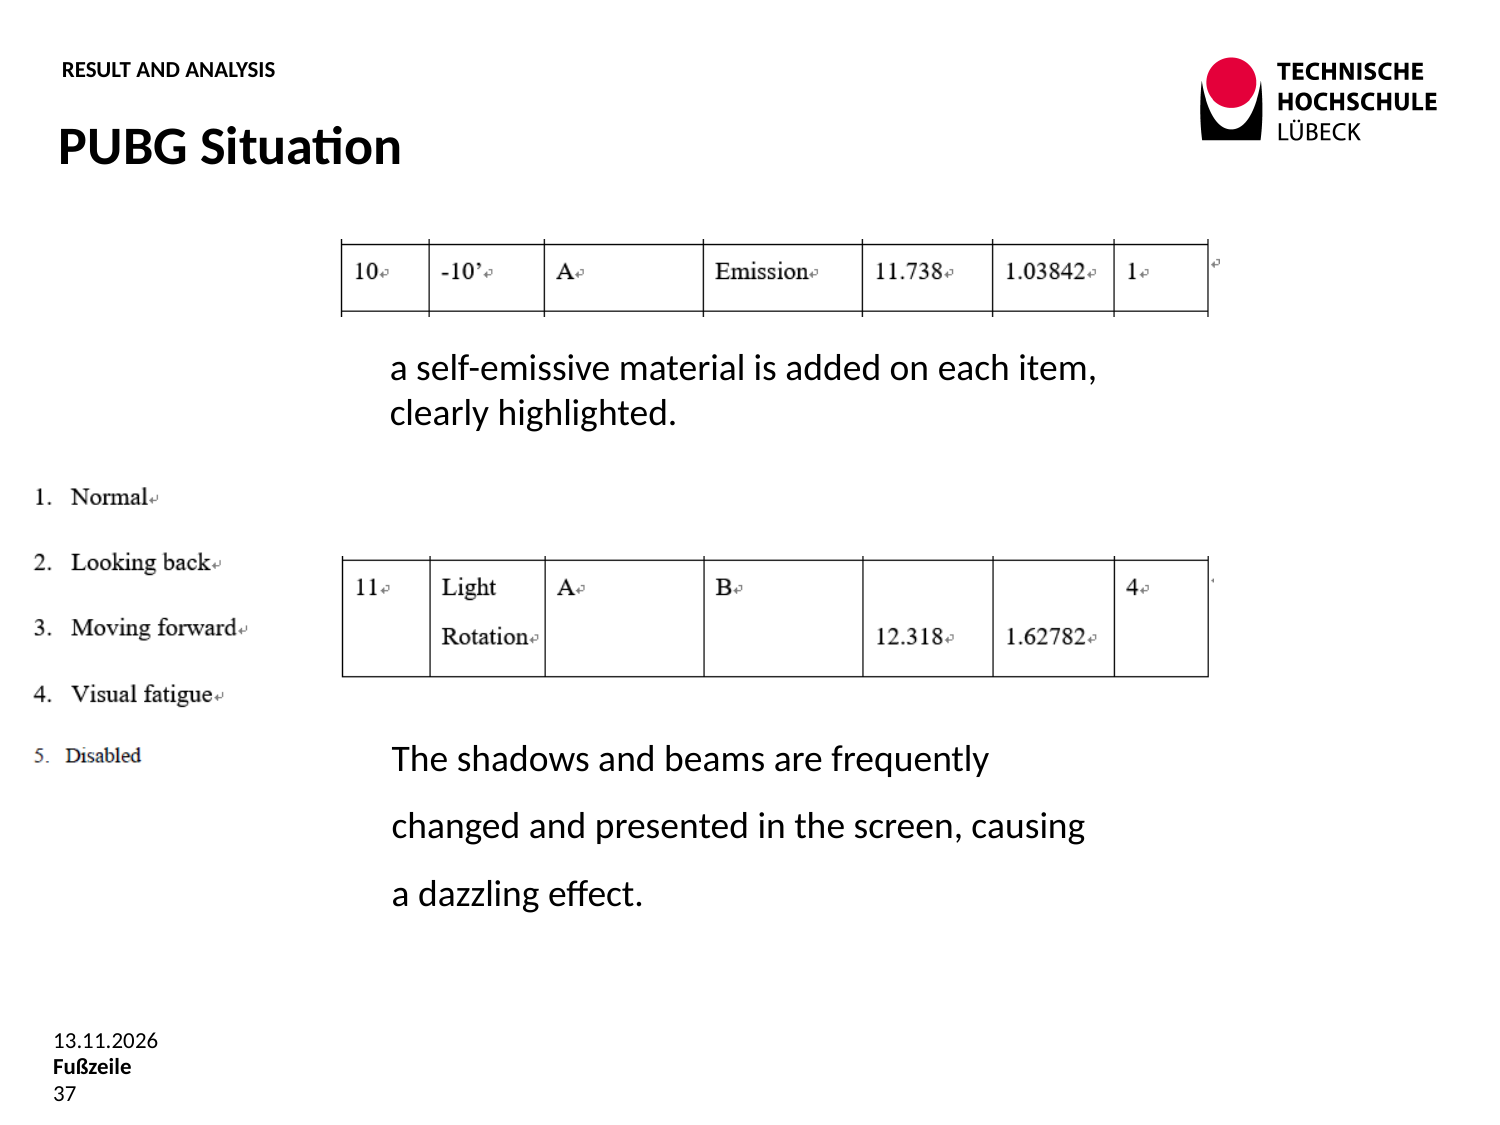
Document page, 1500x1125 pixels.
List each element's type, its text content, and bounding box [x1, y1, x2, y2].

picture [337, 556, 1214, 680]
list PUBG Situation [47, 118, 1170, 195]
footer Fußzeile [47, 1051, 1457, 1081]
title RESULT AND ANALYSIS [47, 50, 1170, 110]
picture [331, 239, 1220, 317]
text_box a self-emissive material is added on each item, clearly highlighted. [375, 335, 1156, 441]
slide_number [47, 1027, 225, 1051]
picture [1166, 23, 1471, 175]
slide_number 37 [47, 1081, 390, 1102]
picture [15, 471, 256, 721]
picture [15, 732, 166, 783]
text_box The shadows and beams are frequently changed and presented in the screen, causing a dazzling effect. [376, 703, 1127, 922]
